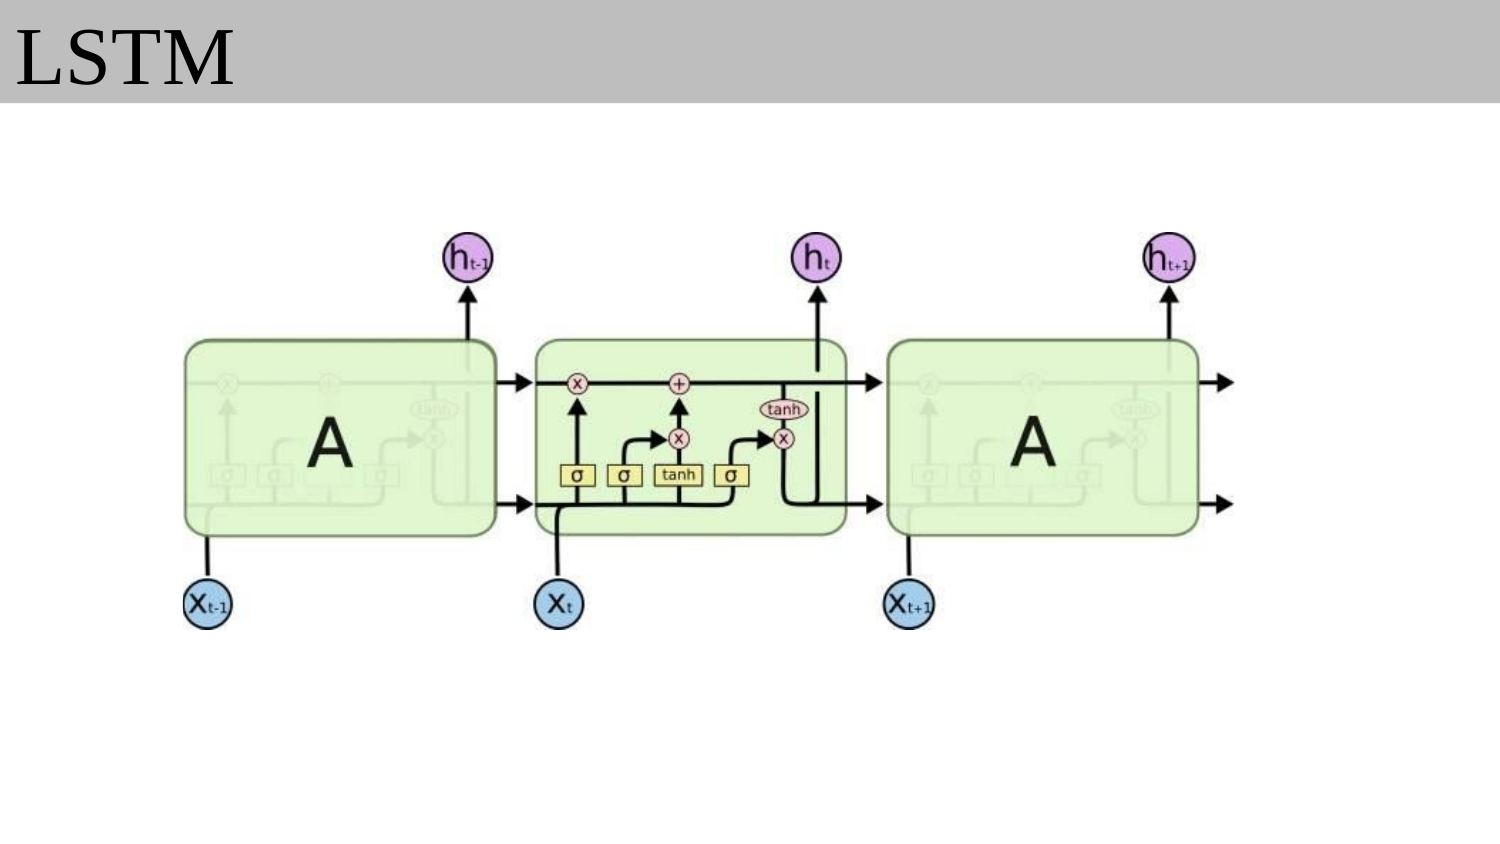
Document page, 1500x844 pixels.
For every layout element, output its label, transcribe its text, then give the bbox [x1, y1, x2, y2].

text_box [182, 232, 1235, 630]
title LSTM [12, 0, 238, 144]
